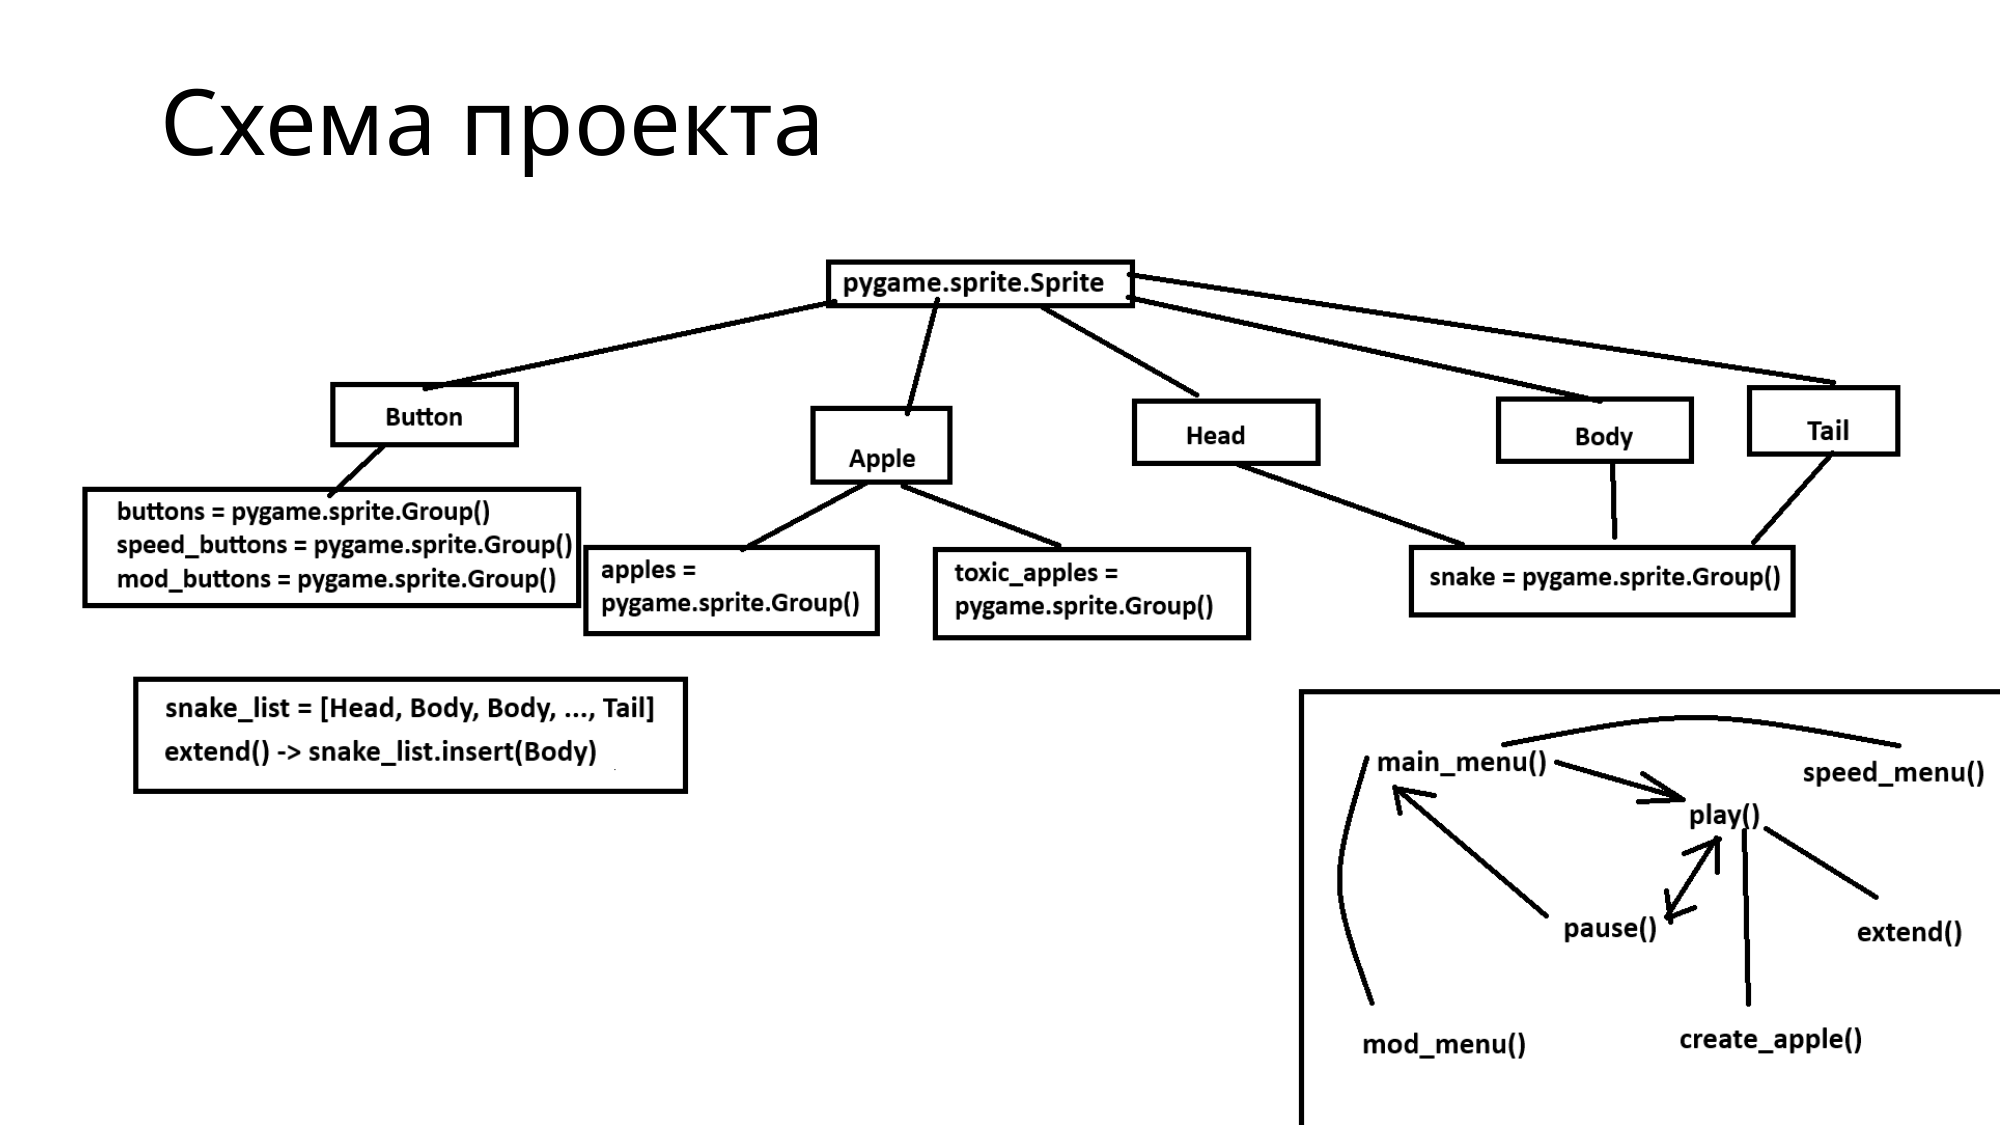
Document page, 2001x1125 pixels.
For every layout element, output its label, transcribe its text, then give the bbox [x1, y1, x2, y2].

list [15, 218, 2000, 1125]
title Схема проекта [145, 17, 1871, 218]
